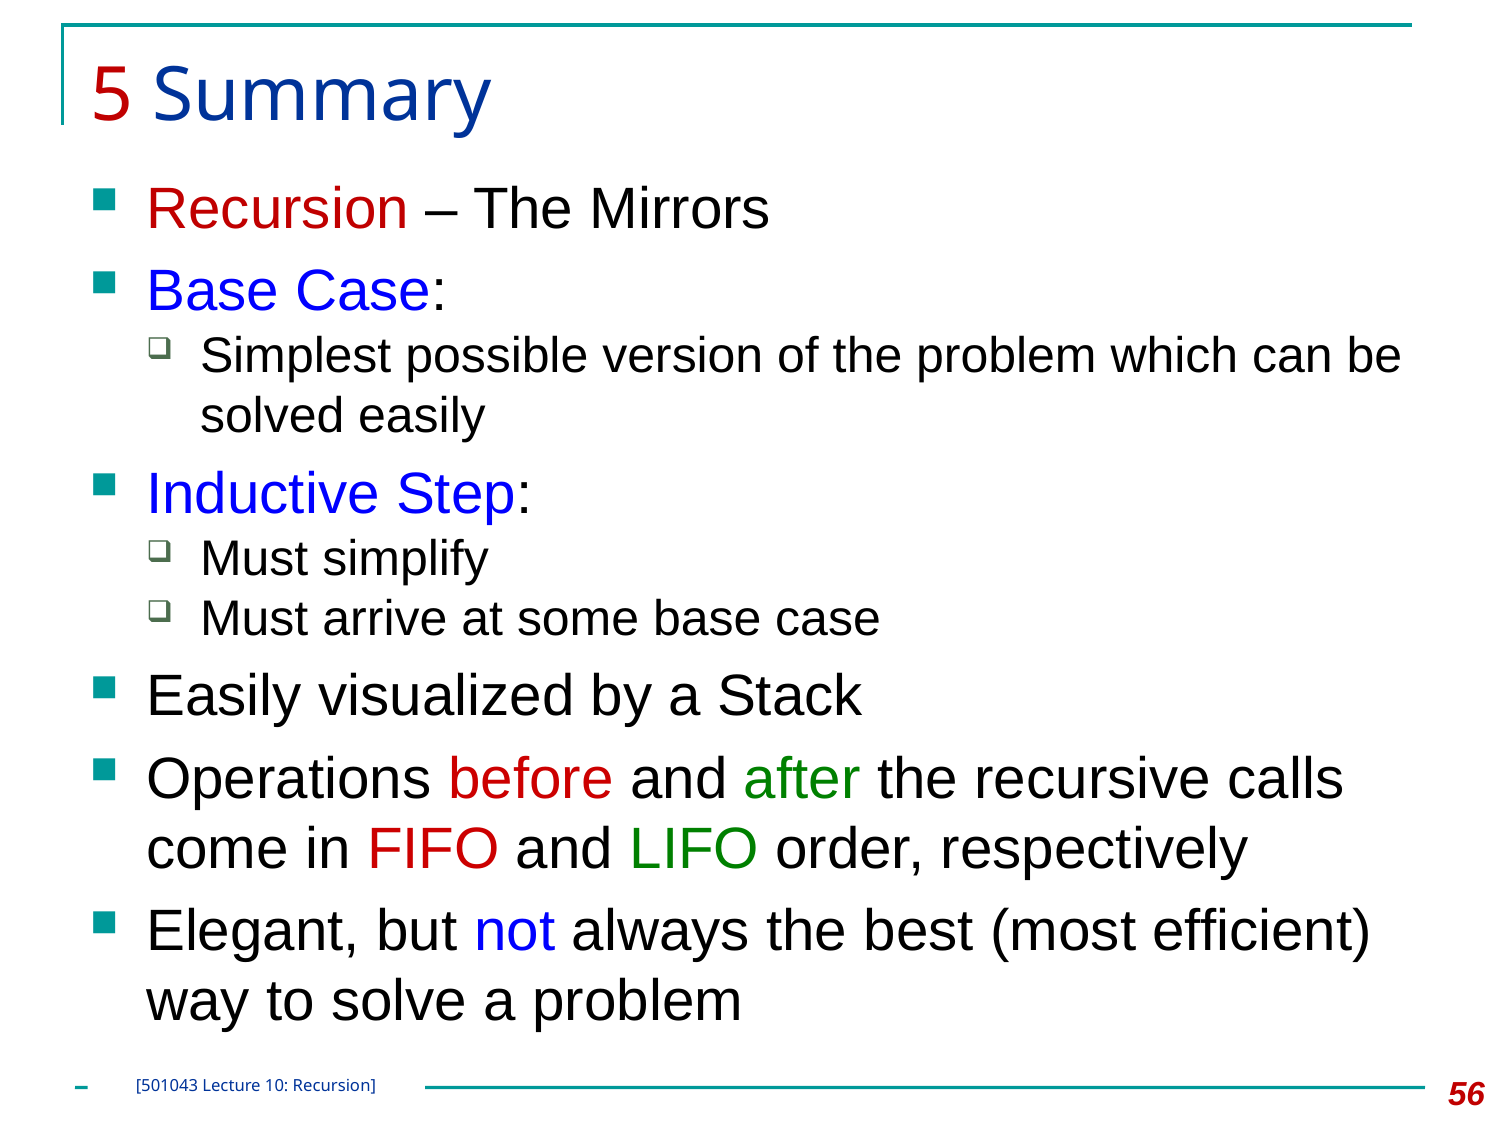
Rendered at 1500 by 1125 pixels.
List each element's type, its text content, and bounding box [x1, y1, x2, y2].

list Recursion – The Mirrors Base Case: Simplest possible version of the problem which can be solved easily Inductive Step: Must simplify Must arrive at some base case Easily visualized by a Stack Operations before and after the recursive calls come in FIFO and LIFO order, respectively Elegant, but not always the best (most efficient) way to solve a problem [74, 162, 1426, 1051]
text_box [501043 Lecture 10: Recursion] [87, 1074, 425, 1100]
slide_number 56 [1400, 1065, 1500, 1125]
title 5 Summary [74, 37, 1426, 162]
